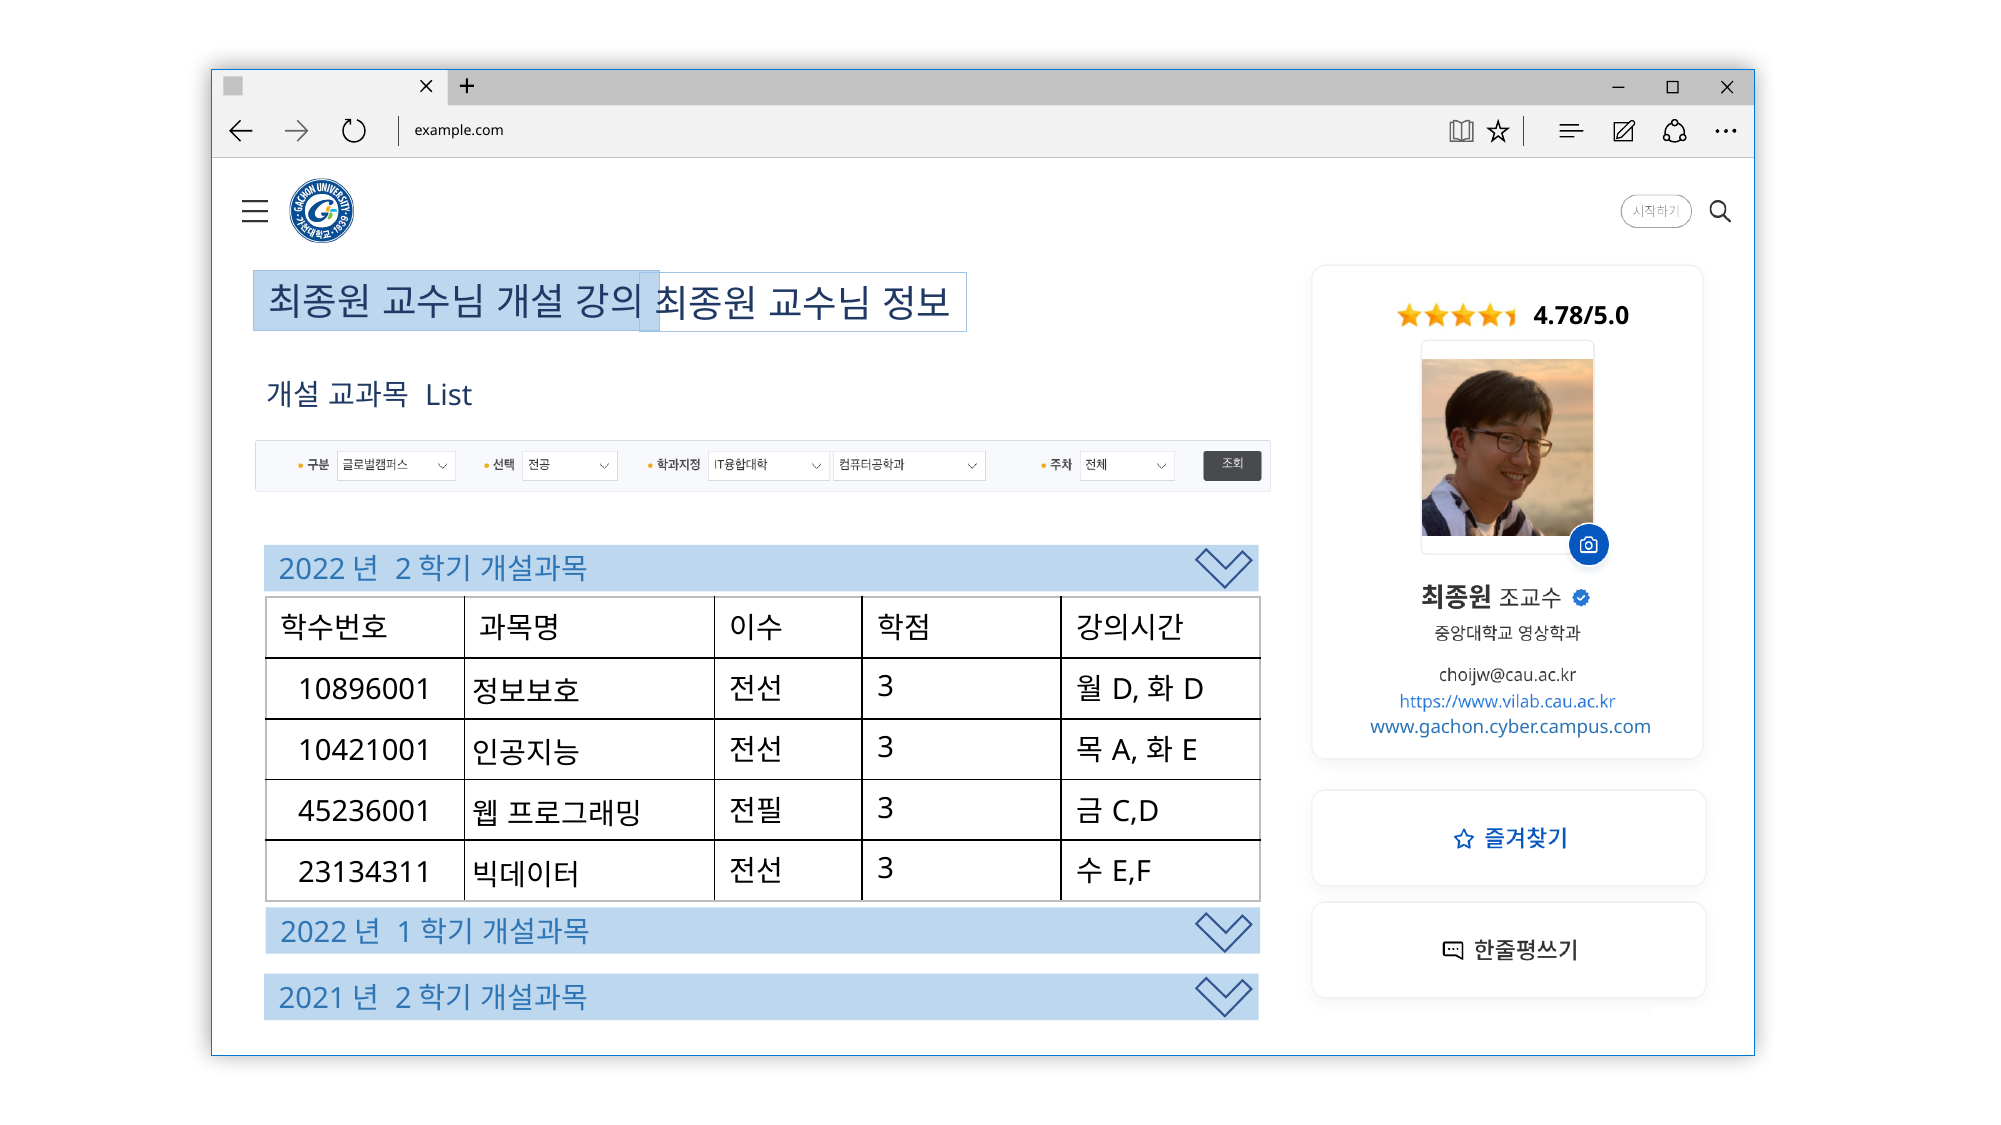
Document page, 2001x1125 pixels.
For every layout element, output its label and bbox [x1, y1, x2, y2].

text_box [1285, 239, 1728, 1036]
picture [216, 163, 1749, 259]
picture [244, 436, 1286, 499]
picture [1392, 297, 1522, 333]
text_box [211, 69, 1755, 1056]
